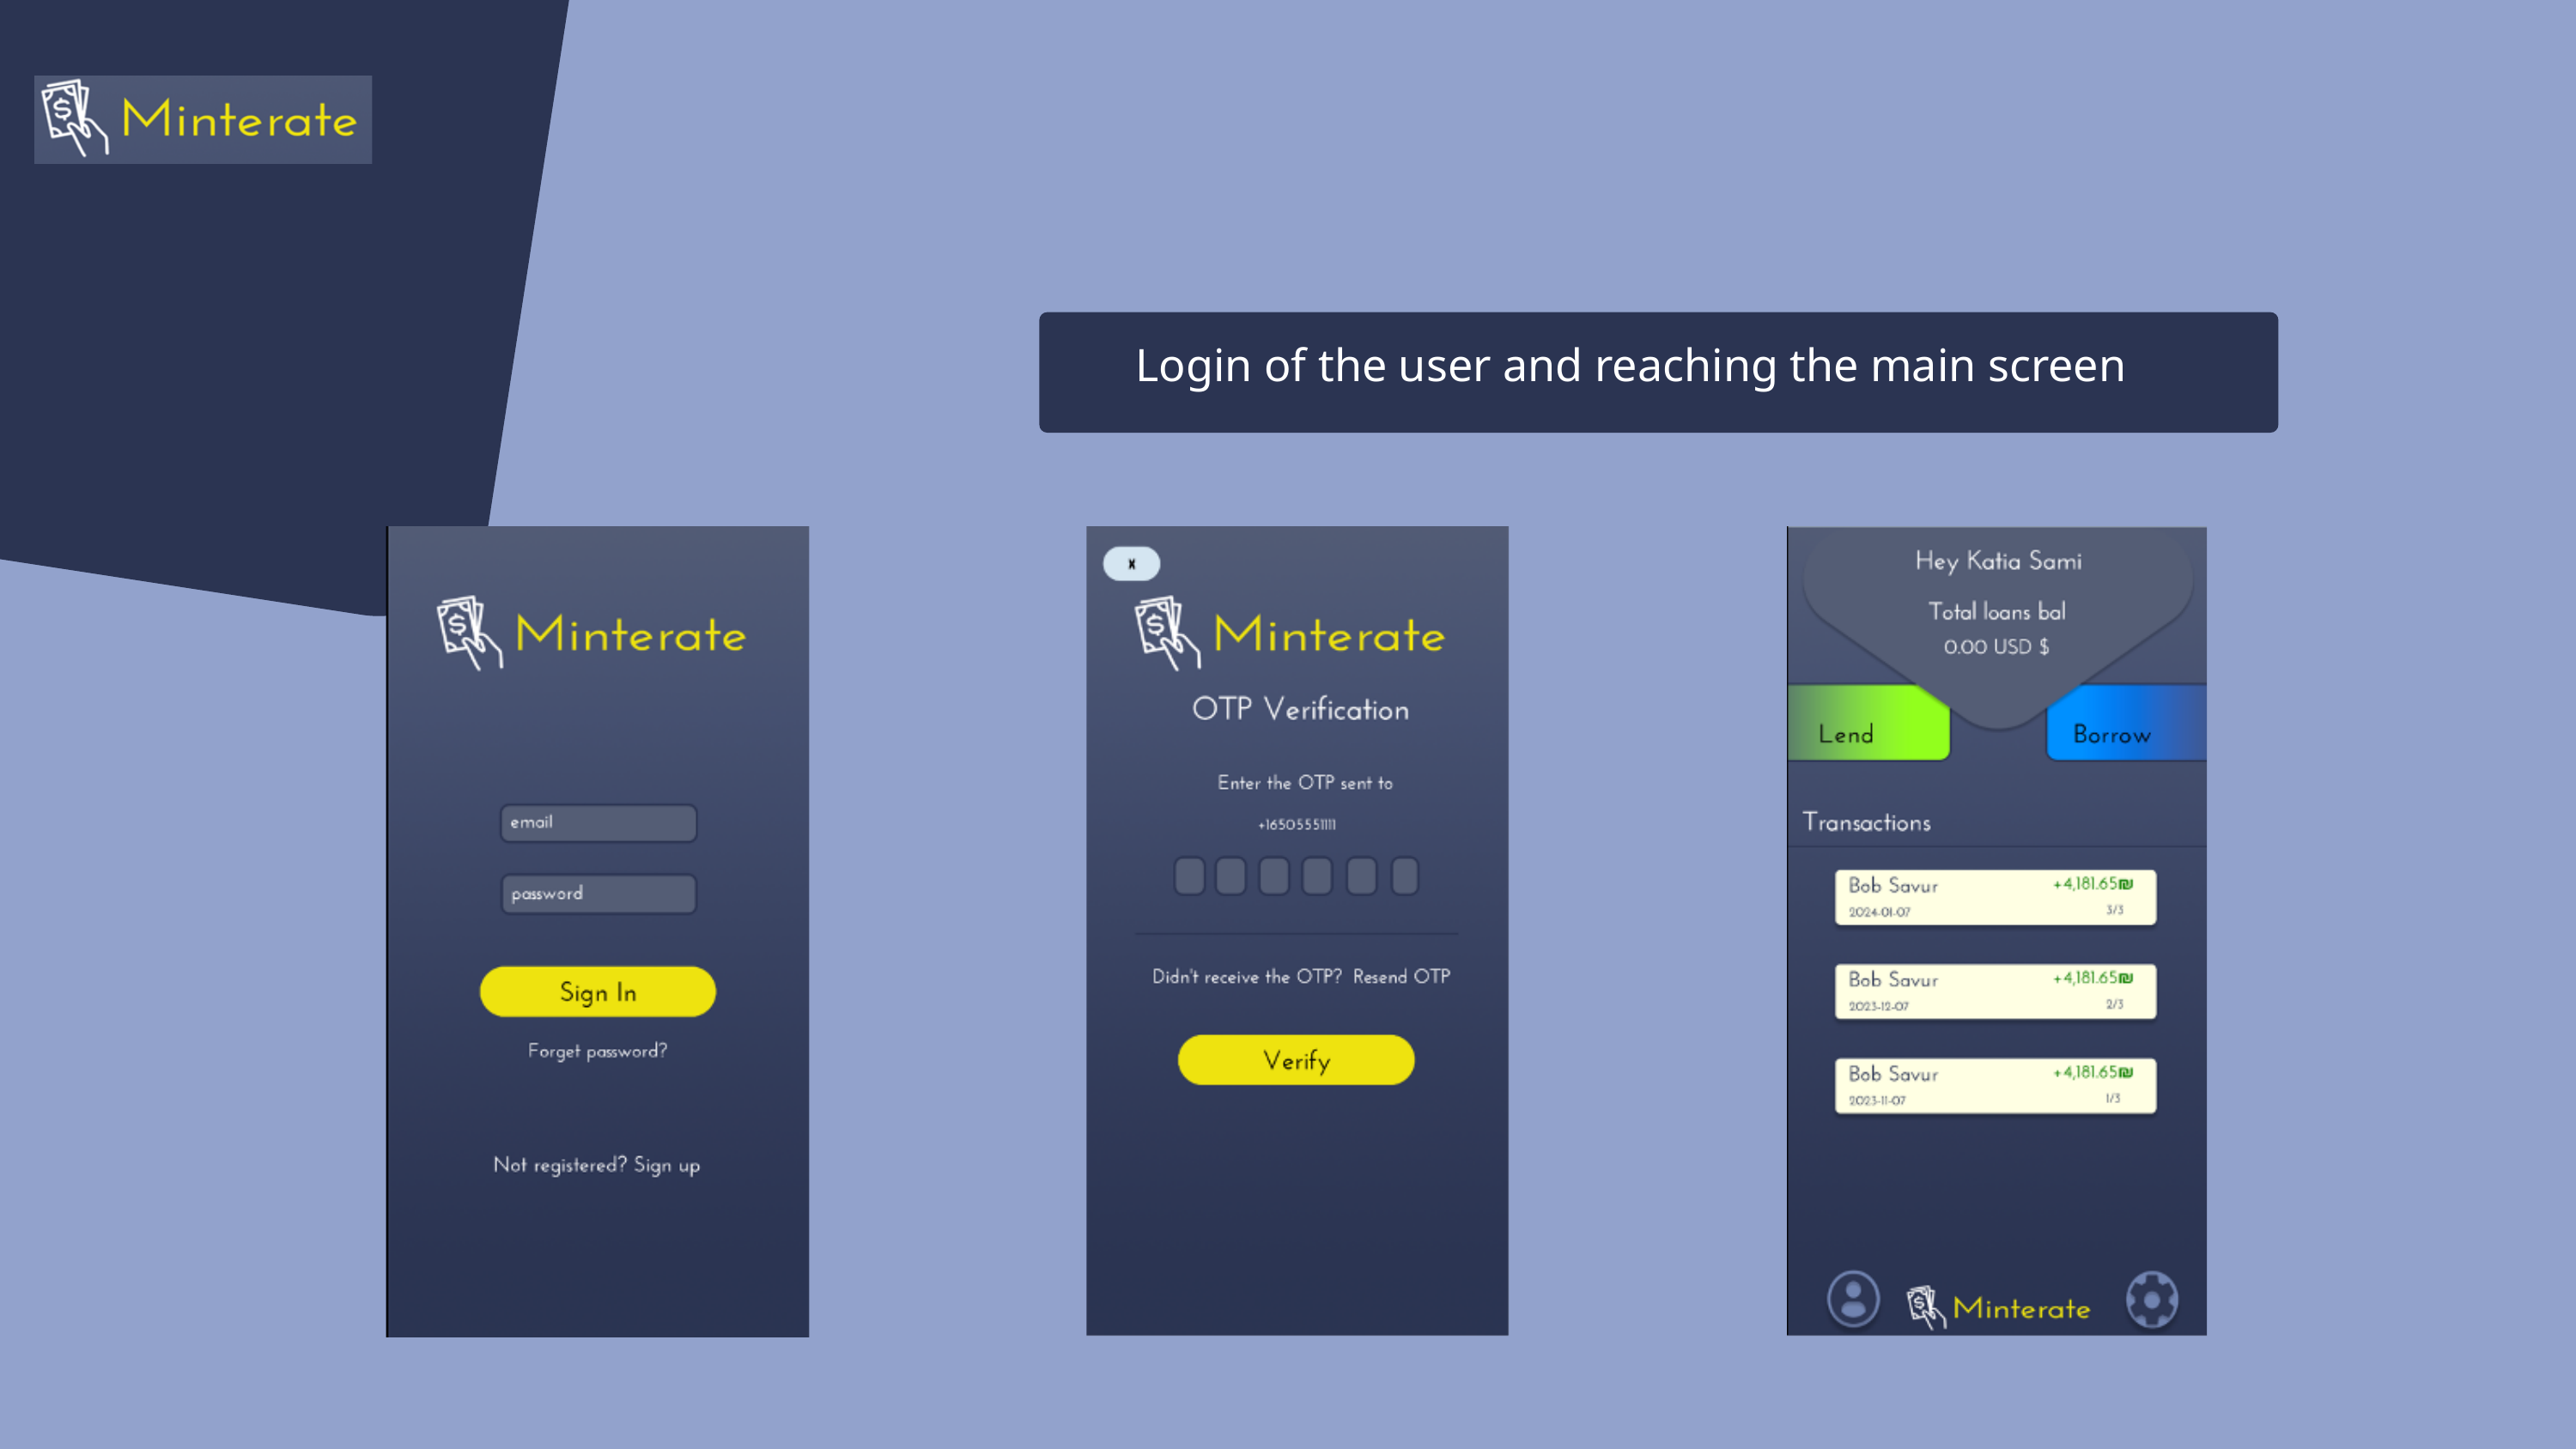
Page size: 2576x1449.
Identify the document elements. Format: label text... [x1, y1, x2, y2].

text_box [1039, 312, 2279, 433]
text_box [386, 526, 810, 1337]
text_box [0, 0, 569, 616]
text_box Login of the user and reaching the main screen [1135, 343, 2304, 391]
text_box [34, 76, 373, 164]
text_box [1787, 526, 2208, 1337]
text_box [1086, 526, 1510, 1337]
